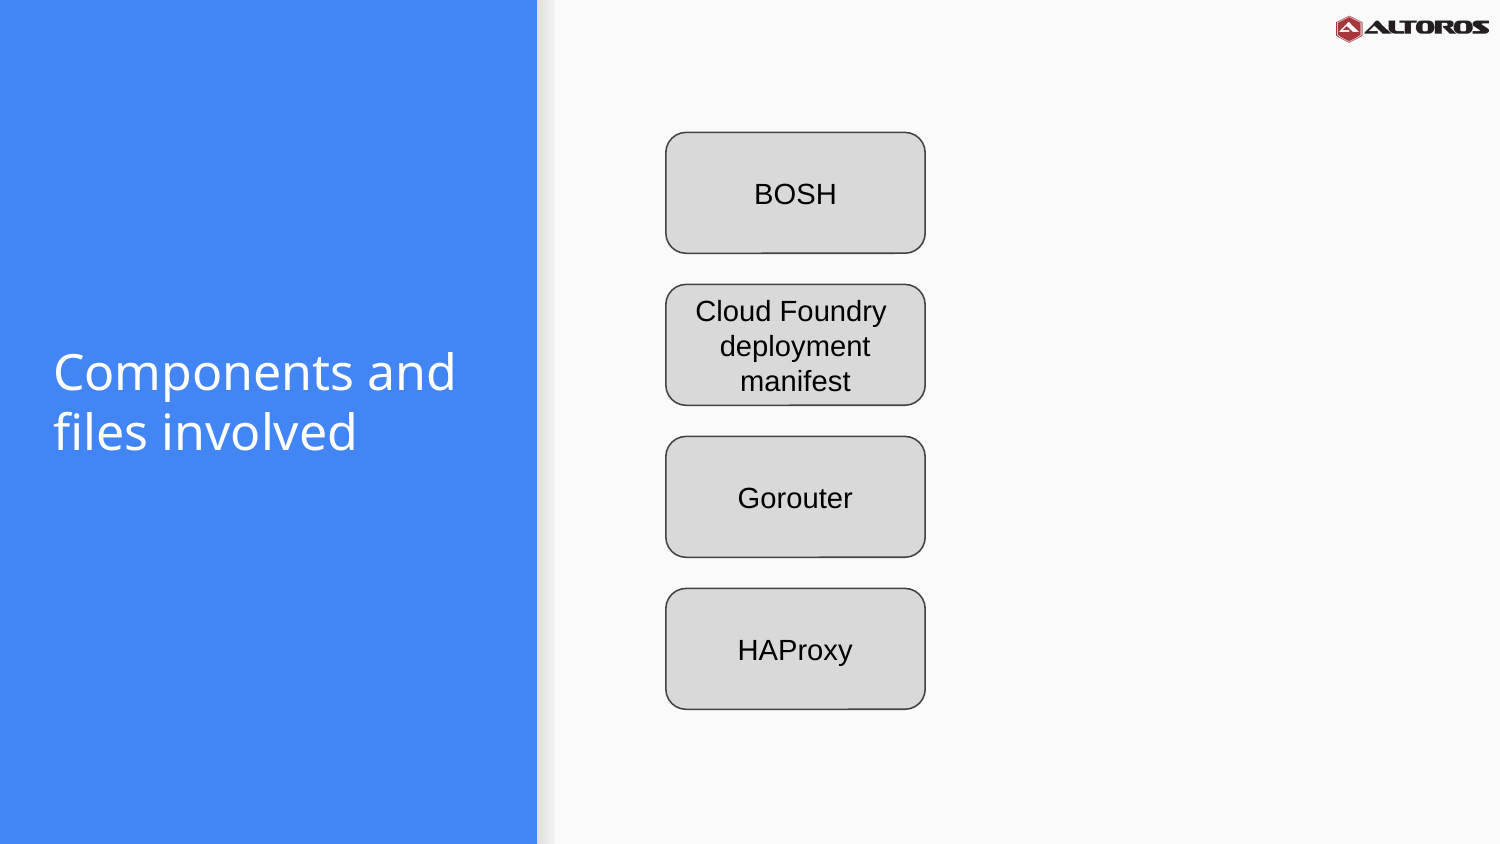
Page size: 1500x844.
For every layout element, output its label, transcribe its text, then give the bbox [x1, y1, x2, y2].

text_box HAProxy [665, 588, 926, 710]
text_box Gorouter [665, 436, 926, 558]
text_box BOSH [665, 132, 926, 254]
text_box Cloud Foundry deployment manifest [665, 284, 926, 406]
title Components and files involved [38, 318, 499, 475]
picture [1336, 10, 1489, 49]
